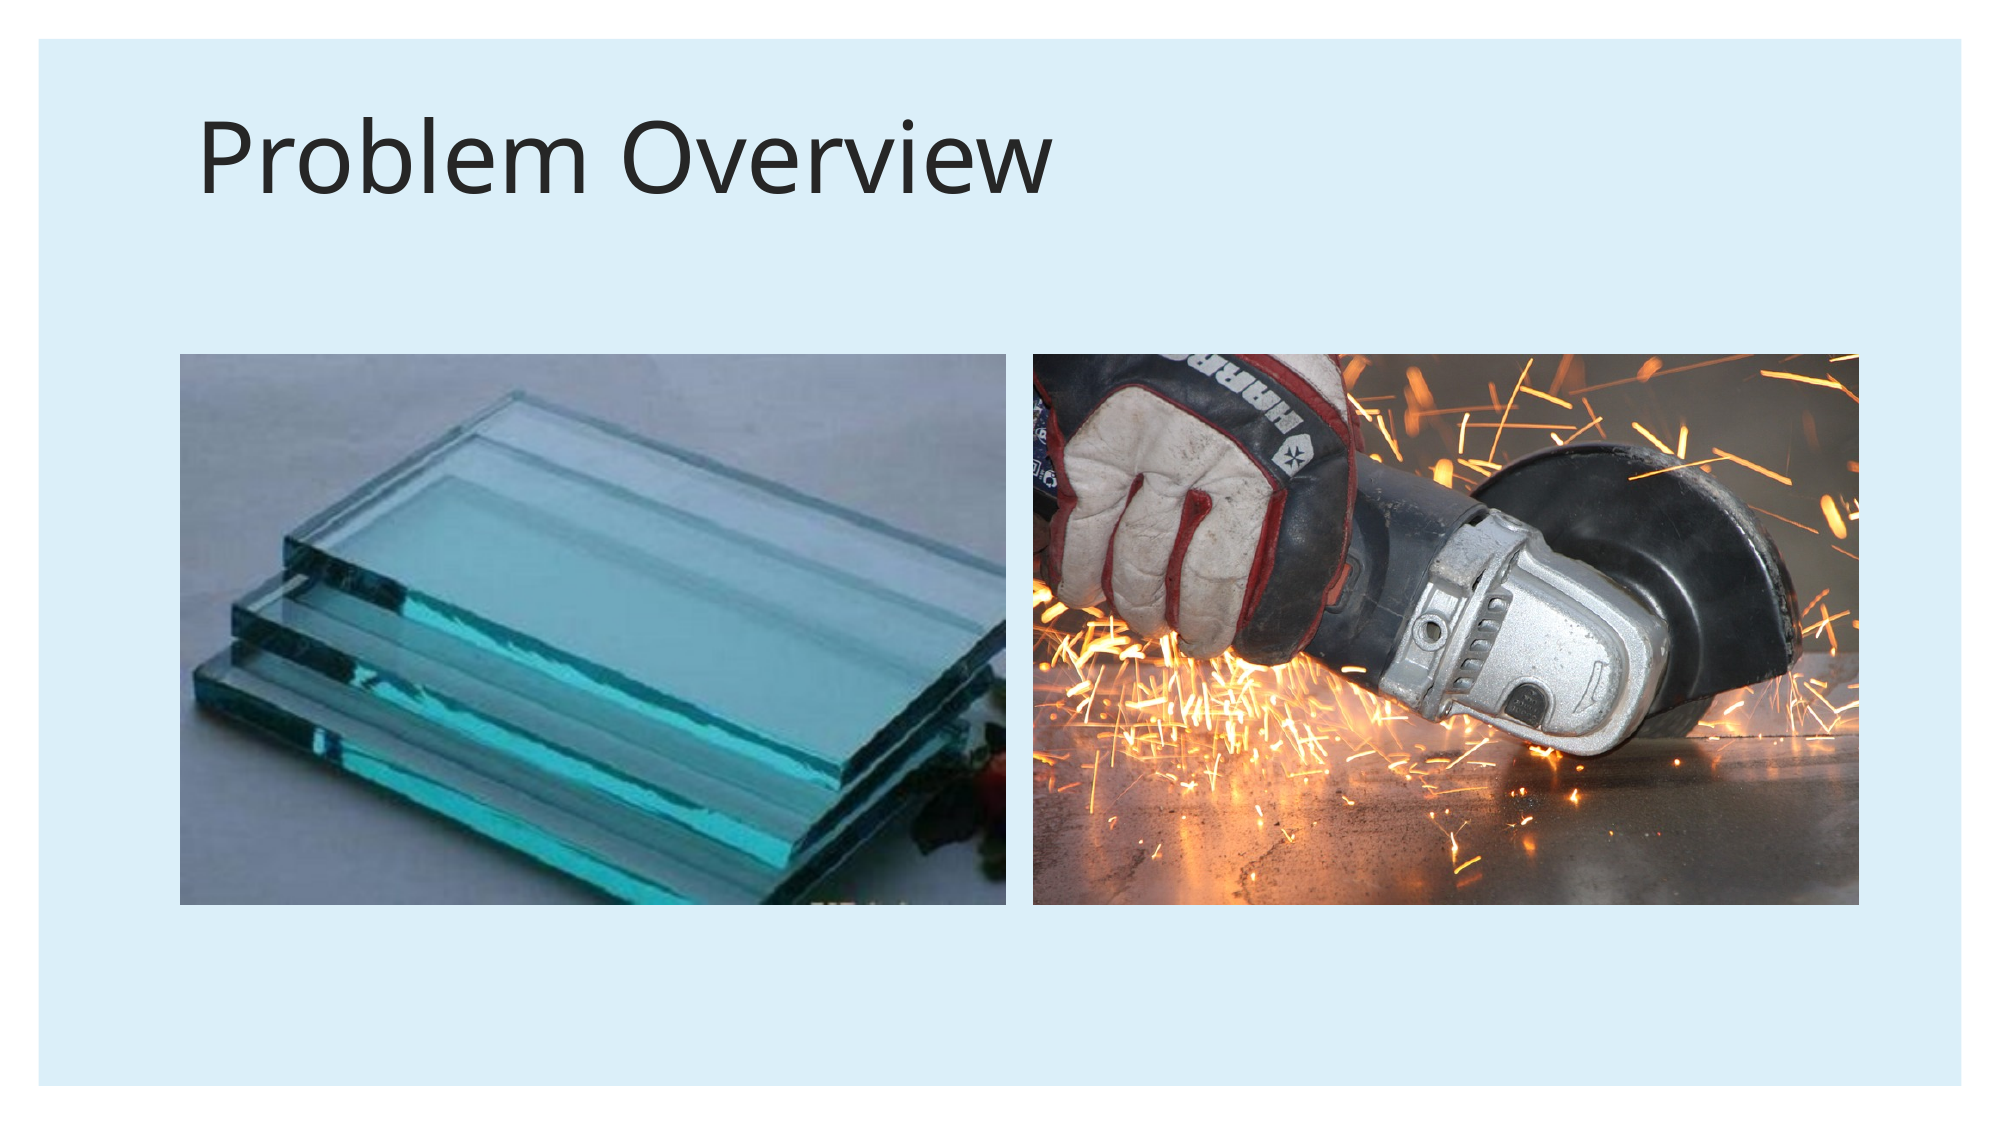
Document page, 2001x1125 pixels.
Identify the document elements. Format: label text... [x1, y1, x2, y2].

picture [179, 354, 1006, 905]
title Problem Overview [180, 42, 1830, 281]
picture [1033, 354, 1859, 905]
